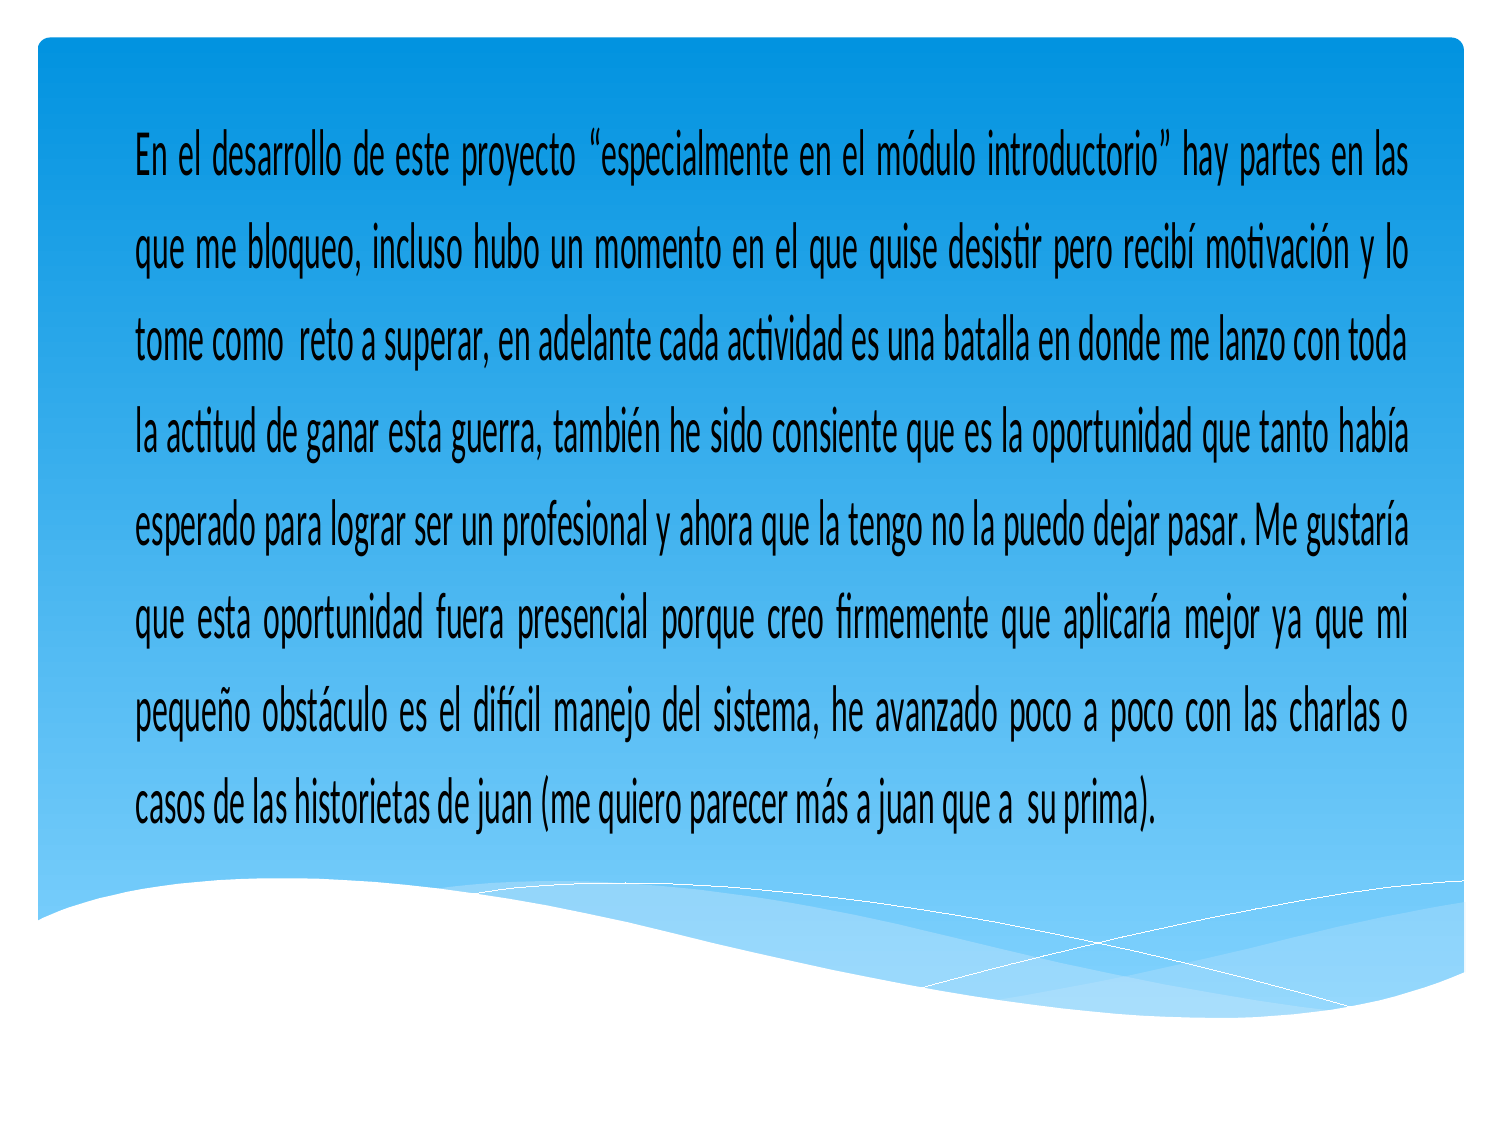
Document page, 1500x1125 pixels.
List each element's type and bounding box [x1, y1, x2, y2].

picture [135, 131, 1410, 915]
picture [138, 133, 148, 143]
